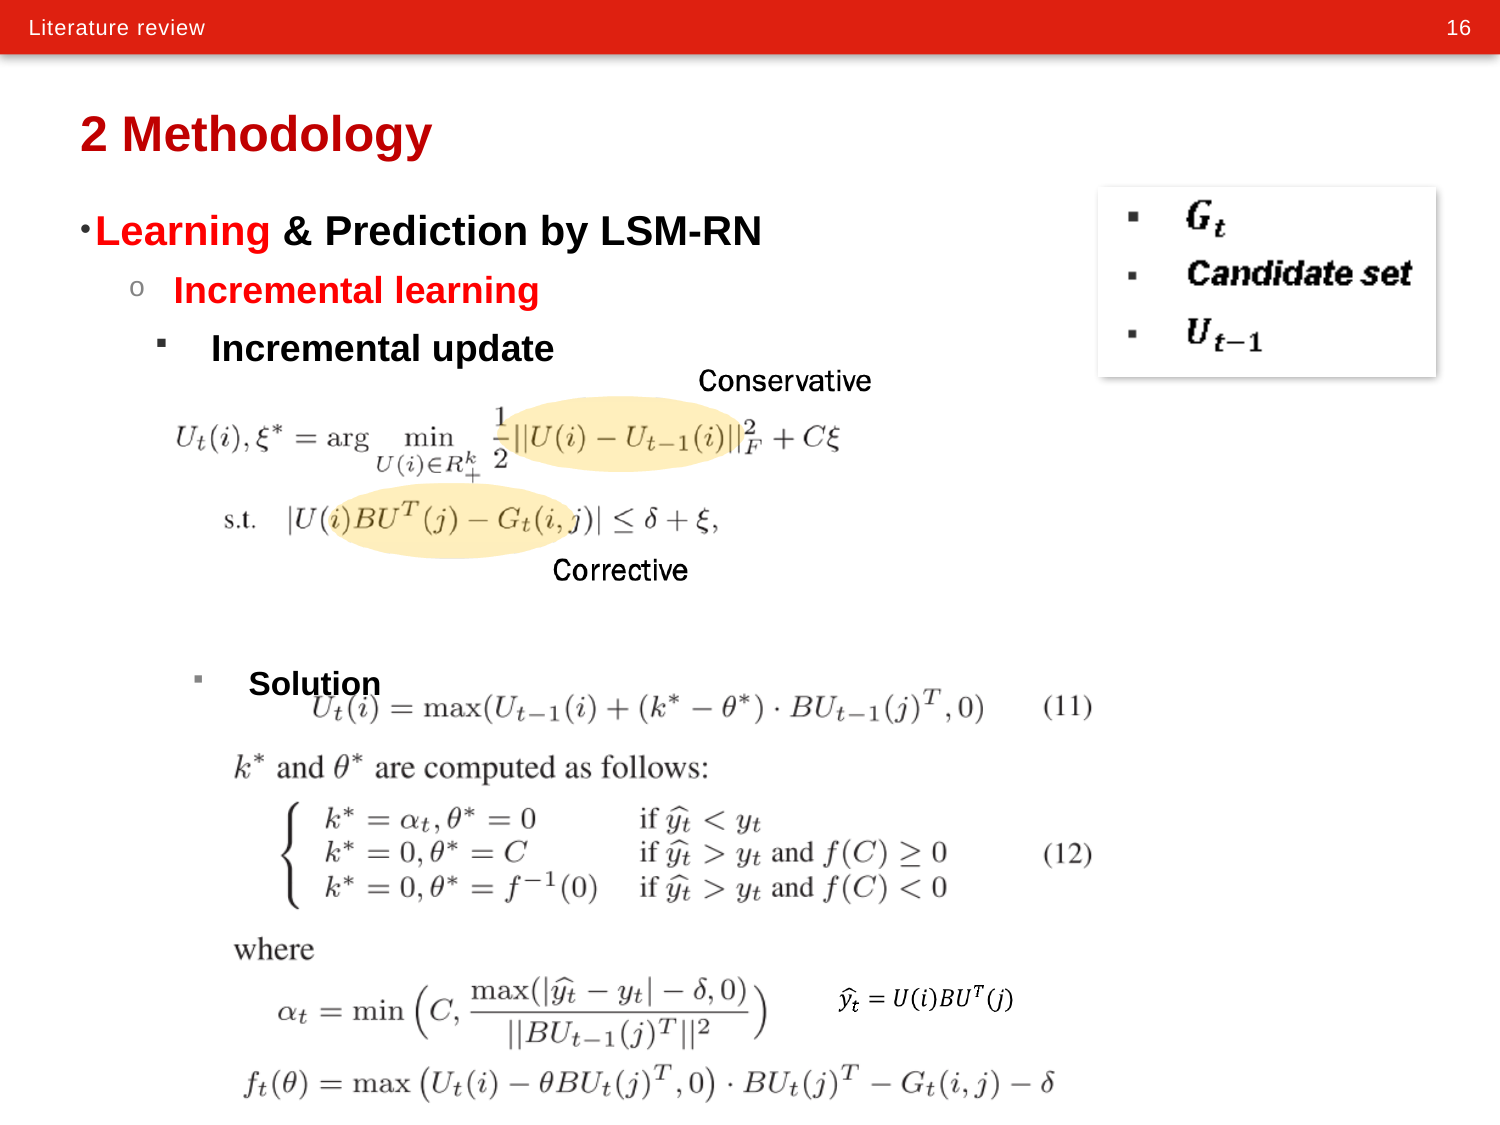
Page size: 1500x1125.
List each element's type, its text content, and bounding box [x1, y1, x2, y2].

picture [158, 349, 928, 607]
picture [1097, 186, 1436, 377]
title 2 Methodology [64, 83, 1436, 180]
list Learning & Prediction by LSM-RN Incremental learning Incremental update Solution [64, 196, 1436, 1071]
picture [169, 680, 1129, 1114]
